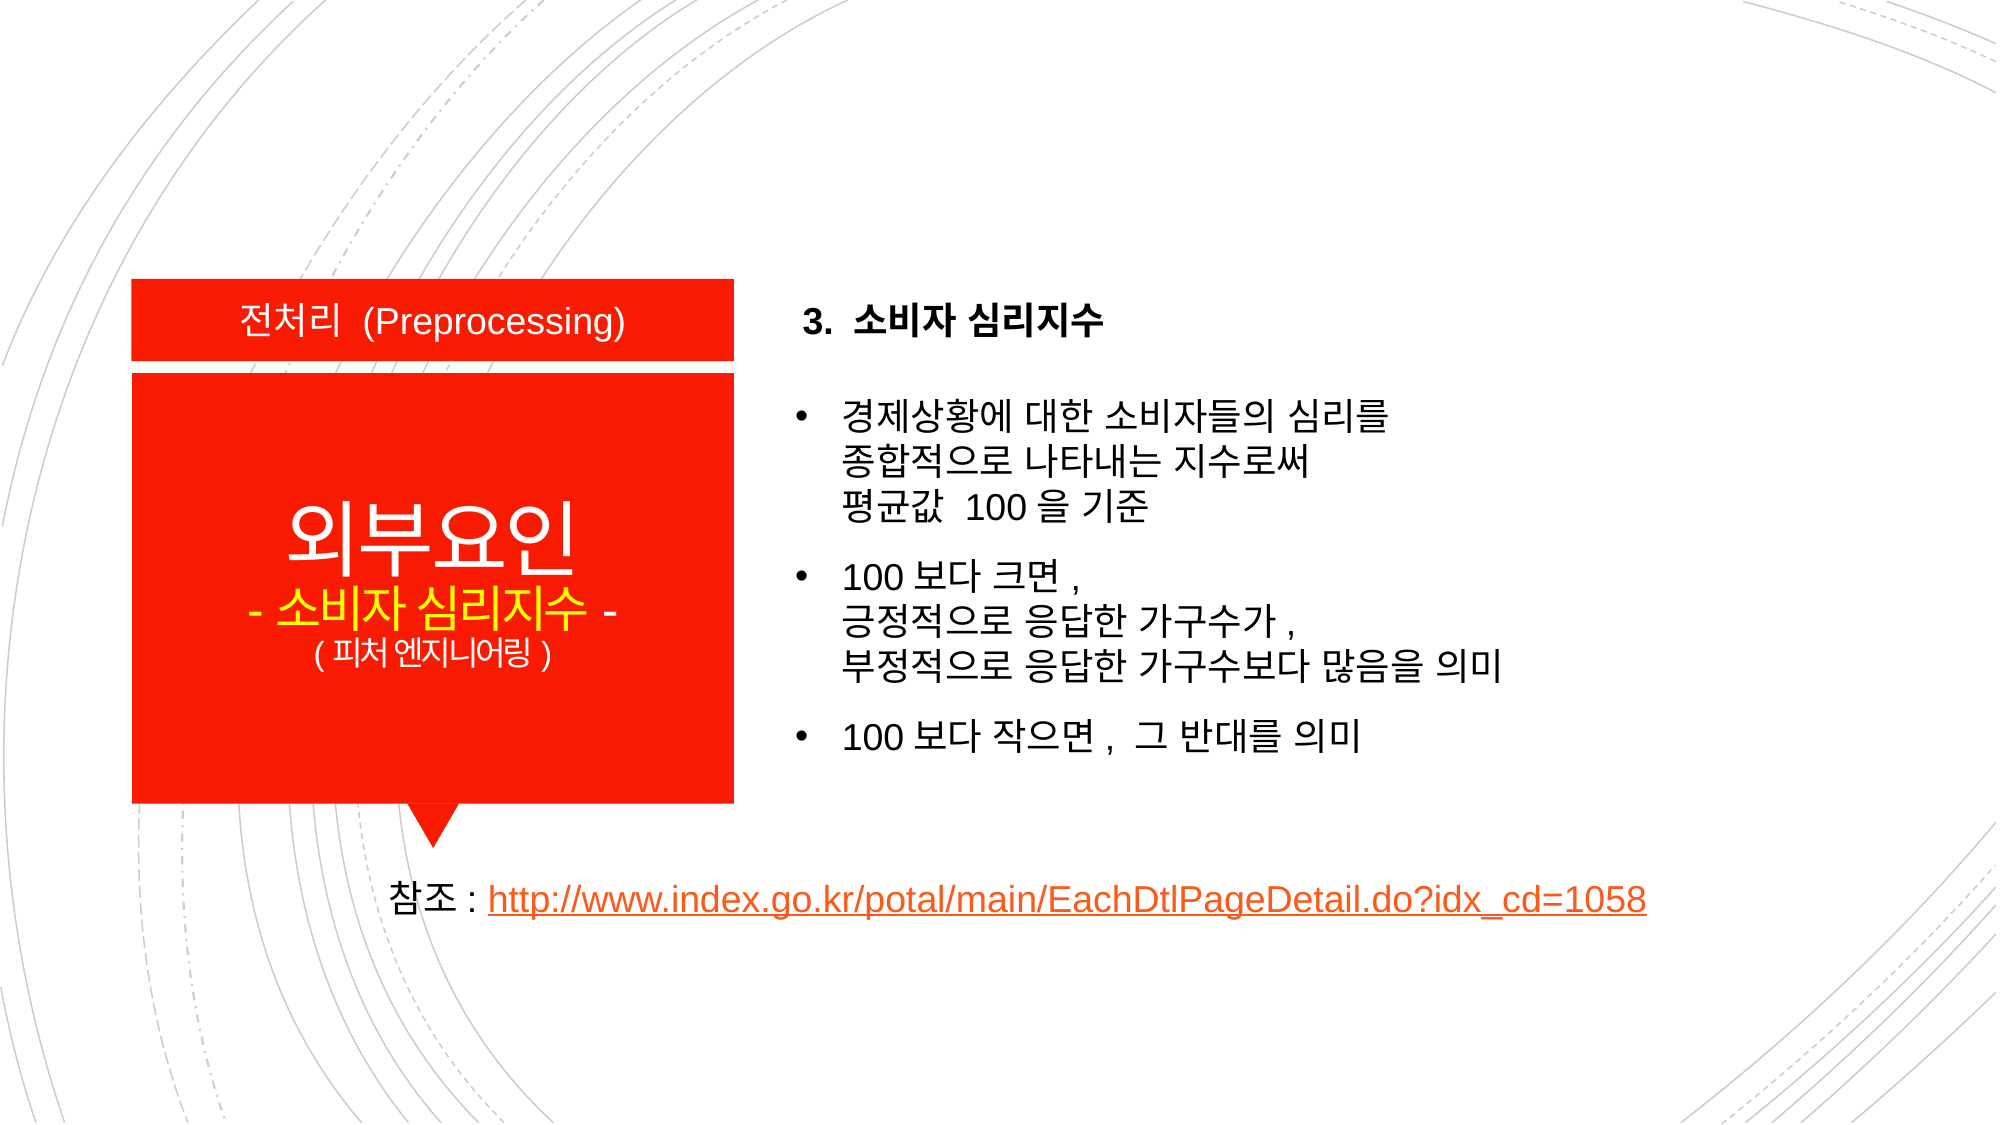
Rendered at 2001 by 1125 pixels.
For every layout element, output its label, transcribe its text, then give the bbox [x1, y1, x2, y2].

title 외부요인 -소비자 심리지수- (피처 엔지니어링) [145, 385, 721, 789]
text_box 전처리 (Preprocessing) [224, 289, 642, 350]
text_box 참조: http://www.index.go.kr/potal/main/EachDtlPageDetail.do?idx_cd=1058 [374, 867, 1908, 928]
text_box 경제상황에 대한 소비자들의 심리를 종합적으로 나타내는 지수로써 평균값 100을 기준 100보다 크면, 긍정적으로 응답한 가구수가, 부정적으로 응답한 가구수보다 많음을 의미 100보다 작으면, 그 반대를 의미 [780, 385, 1579, 766]
text_box 3. 소비자 심리지수 [787, 289, 1121, 350]
